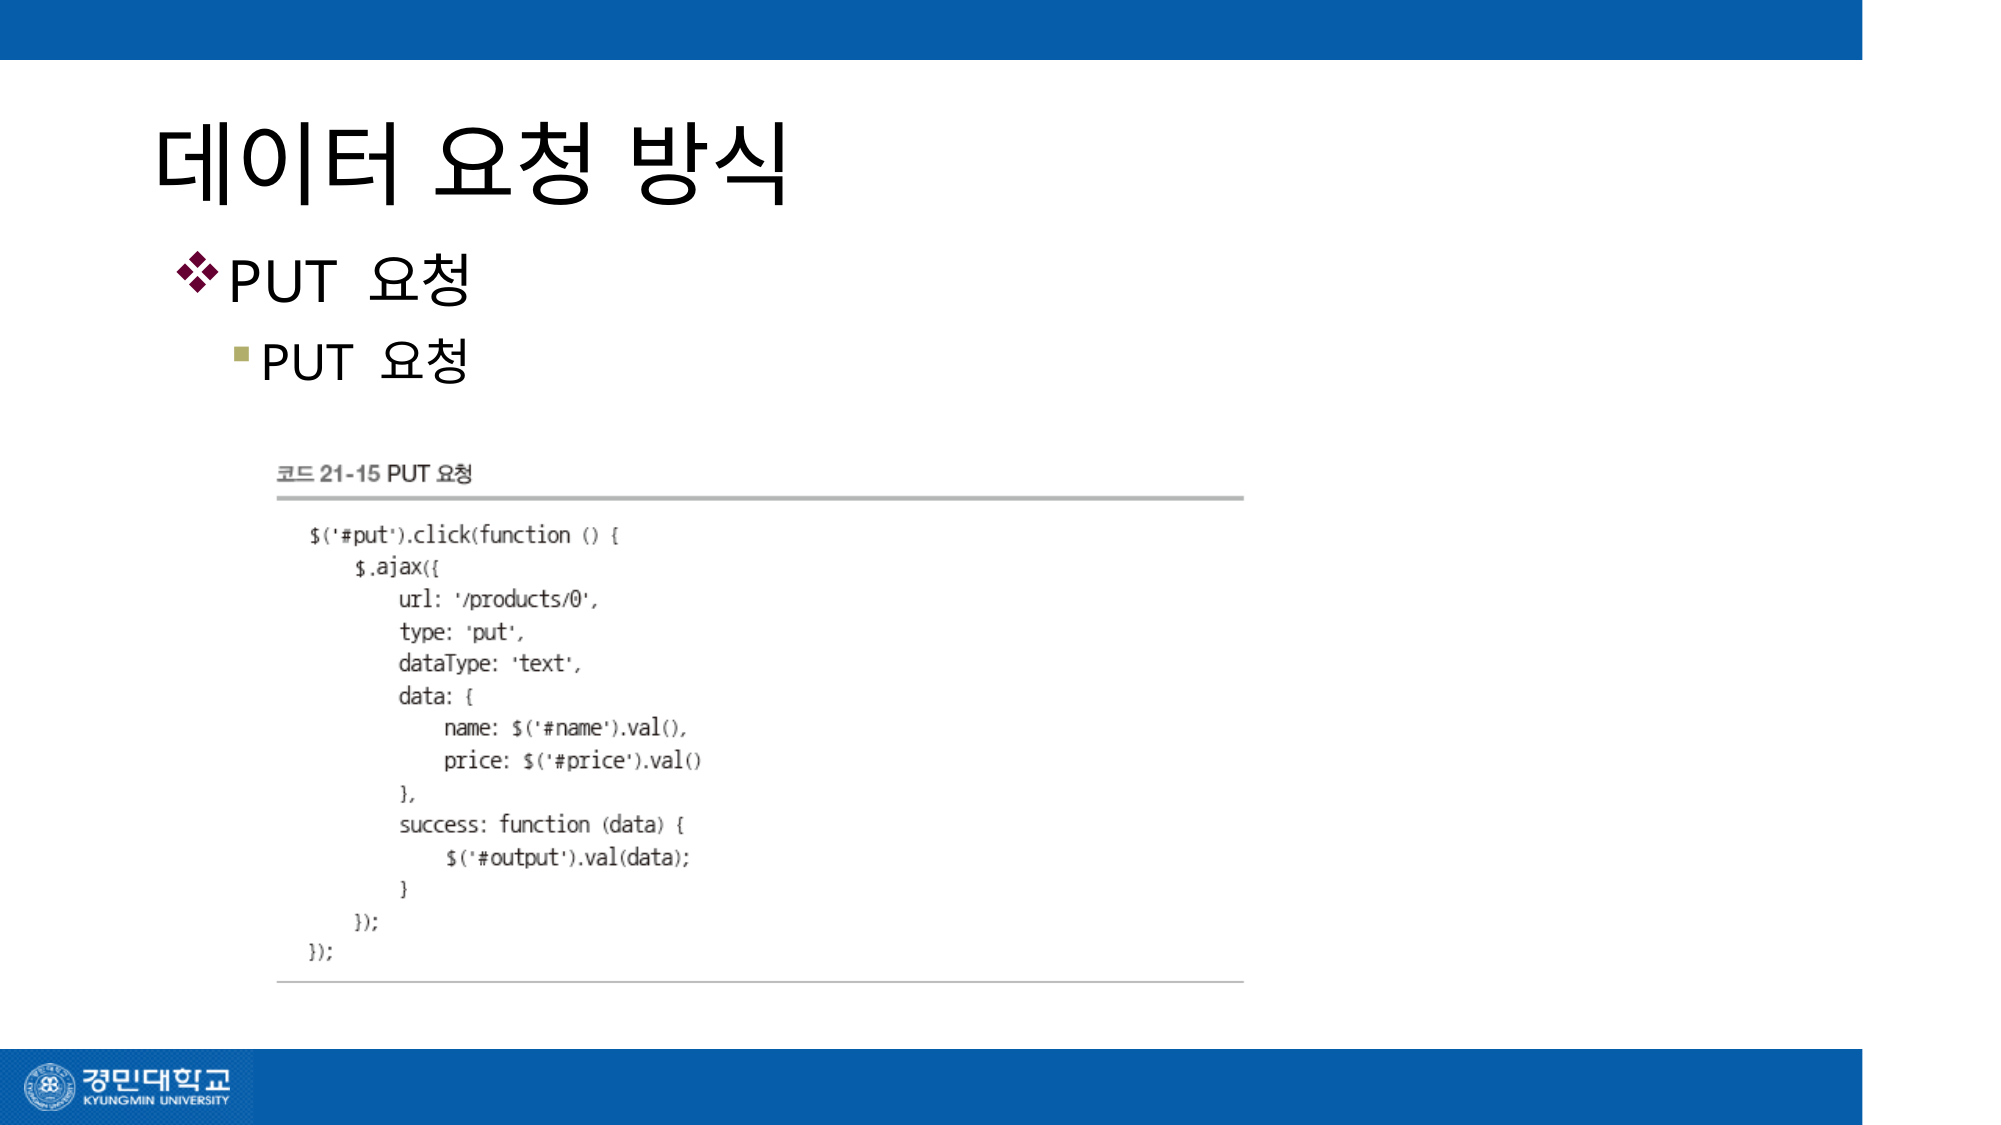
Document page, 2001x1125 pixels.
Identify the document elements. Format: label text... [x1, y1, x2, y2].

title 데이터 요청 방식 [137, 59, 1863, 278]
list PUT 요청 PUT 요청 [156, 278, 1582, 1125]
picture [0, 1049, 156, 1125]
picture [263, 454, 1252, 994]
